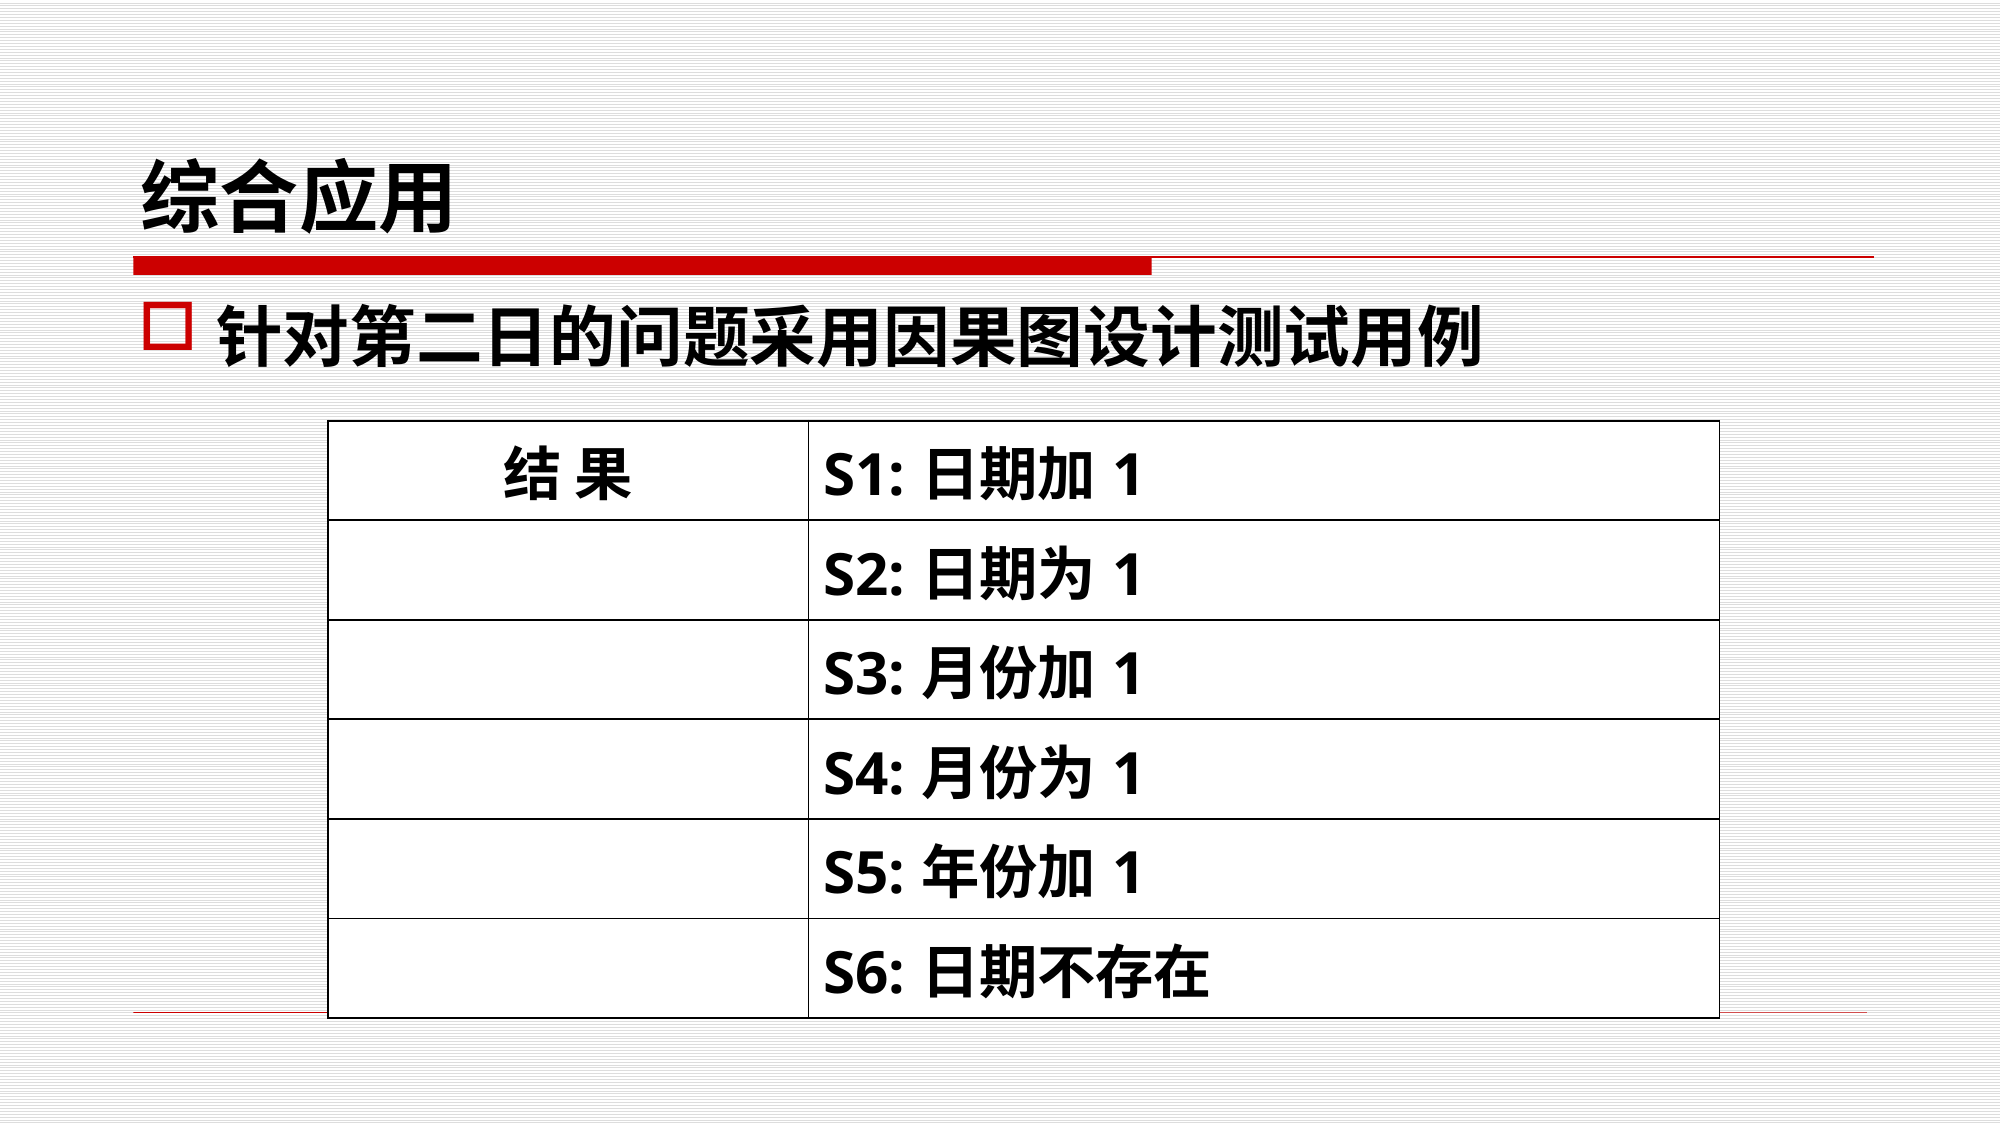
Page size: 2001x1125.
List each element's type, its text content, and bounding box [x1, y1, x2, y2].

table_header S1:日期加1 [809, 422, 1719, 519]
list 针对第二日的问题采用因果图设计测试用例 [123, 287, 1875, 988]
table_cell [329, 621, 808, 718]
table_cell S5:年份加1 [809, 820, 1719, 918]
table_cell S6:日期不存在 [809, 919, 1719, 1017]
table_cell S2:日期为1 [809, 521, 1719, 619]
table_cell [329, 919, 808, 1017]
table_cell [329, 720, 808, 818]
table_header 结 果 [329, 422, 808, 519]
title 综合应用 [125, 50, 1876, 250]
table_cell [329, 521, 808, 619]
table_cell S3:月份加1 [809, 621, 1719, 718]
table_cell S4:月份为1 [809, 720, 1719, 818]
table_cell [329, 820, 808, 918]
